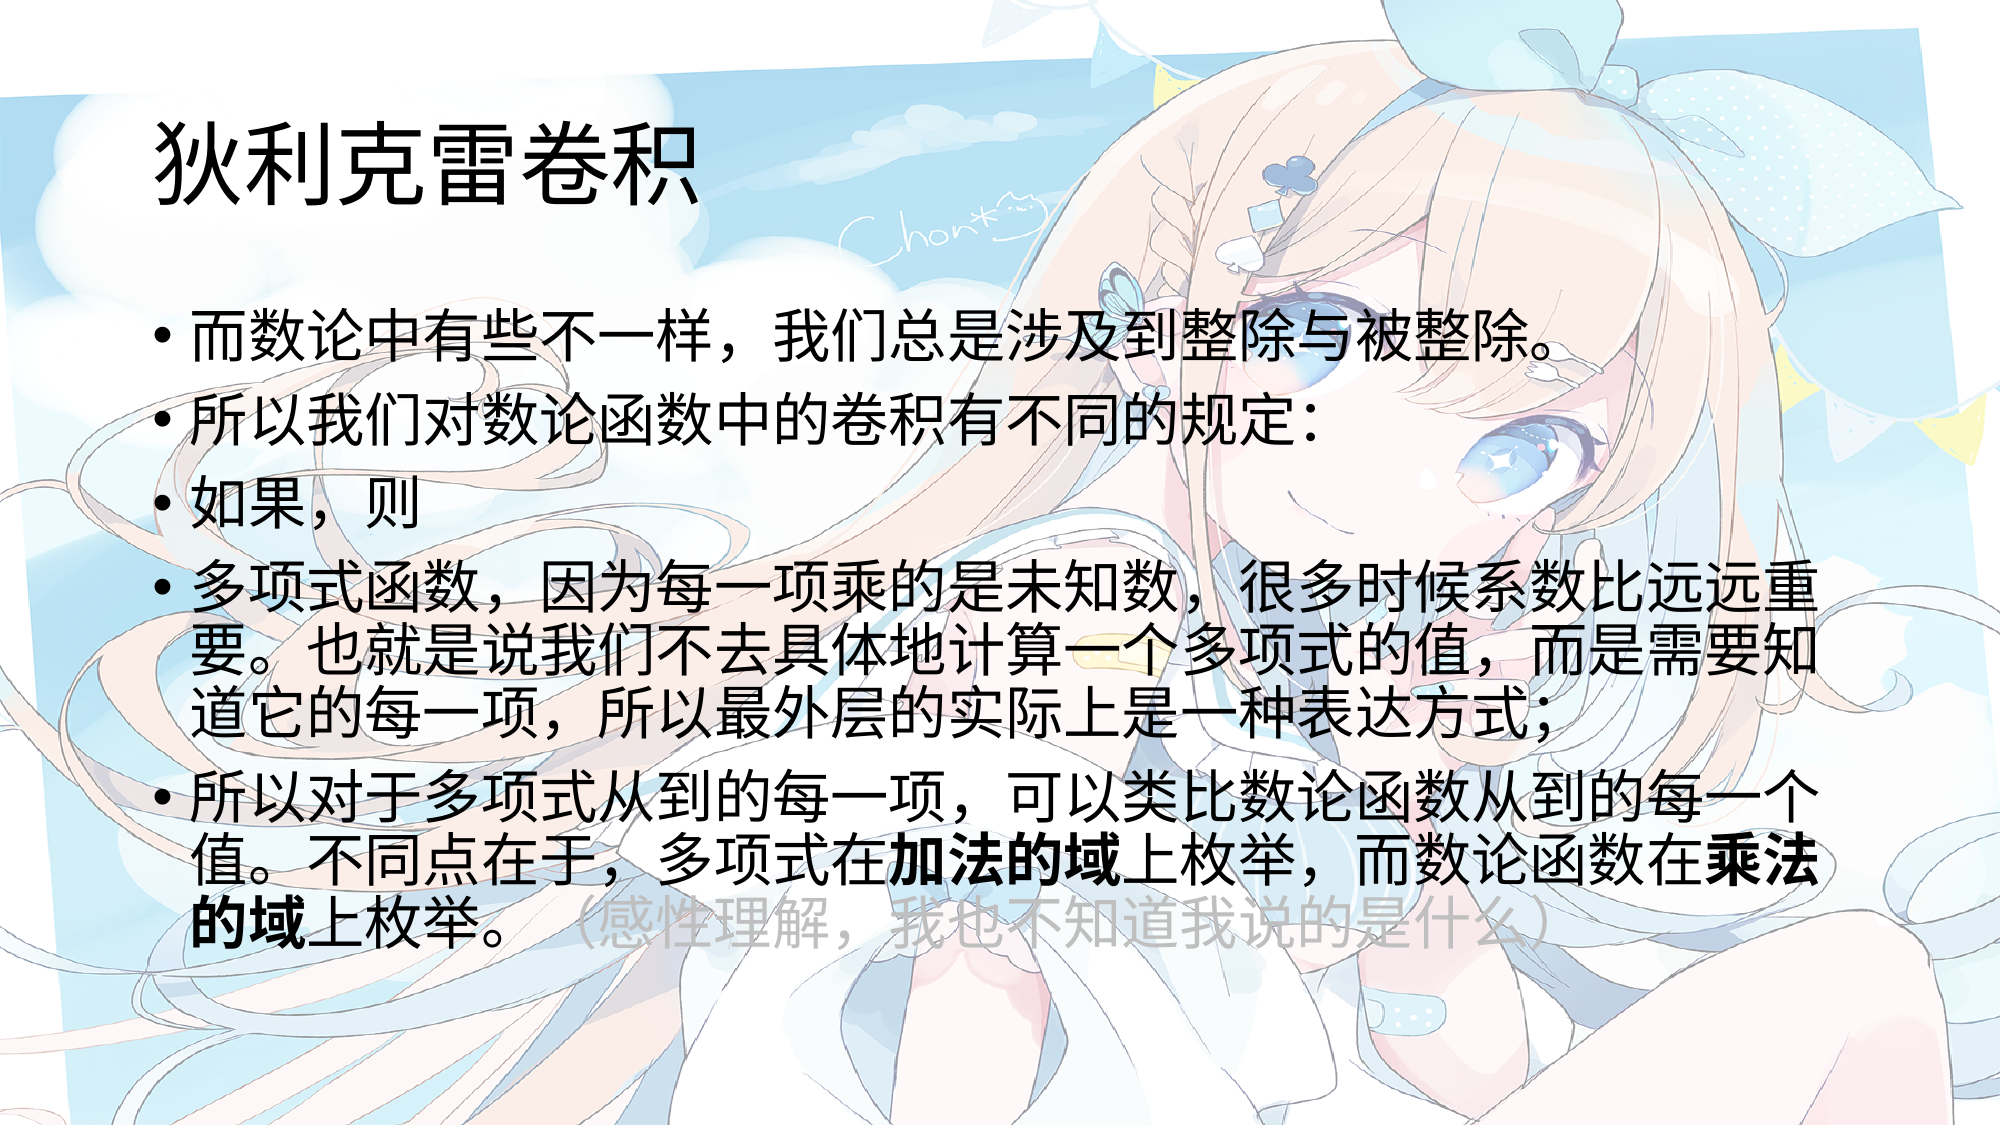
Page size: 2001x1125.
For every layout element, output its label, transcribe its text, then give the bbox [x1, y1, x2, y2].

title 狄利克雷卷积 [137, 59, 1863, 278]
